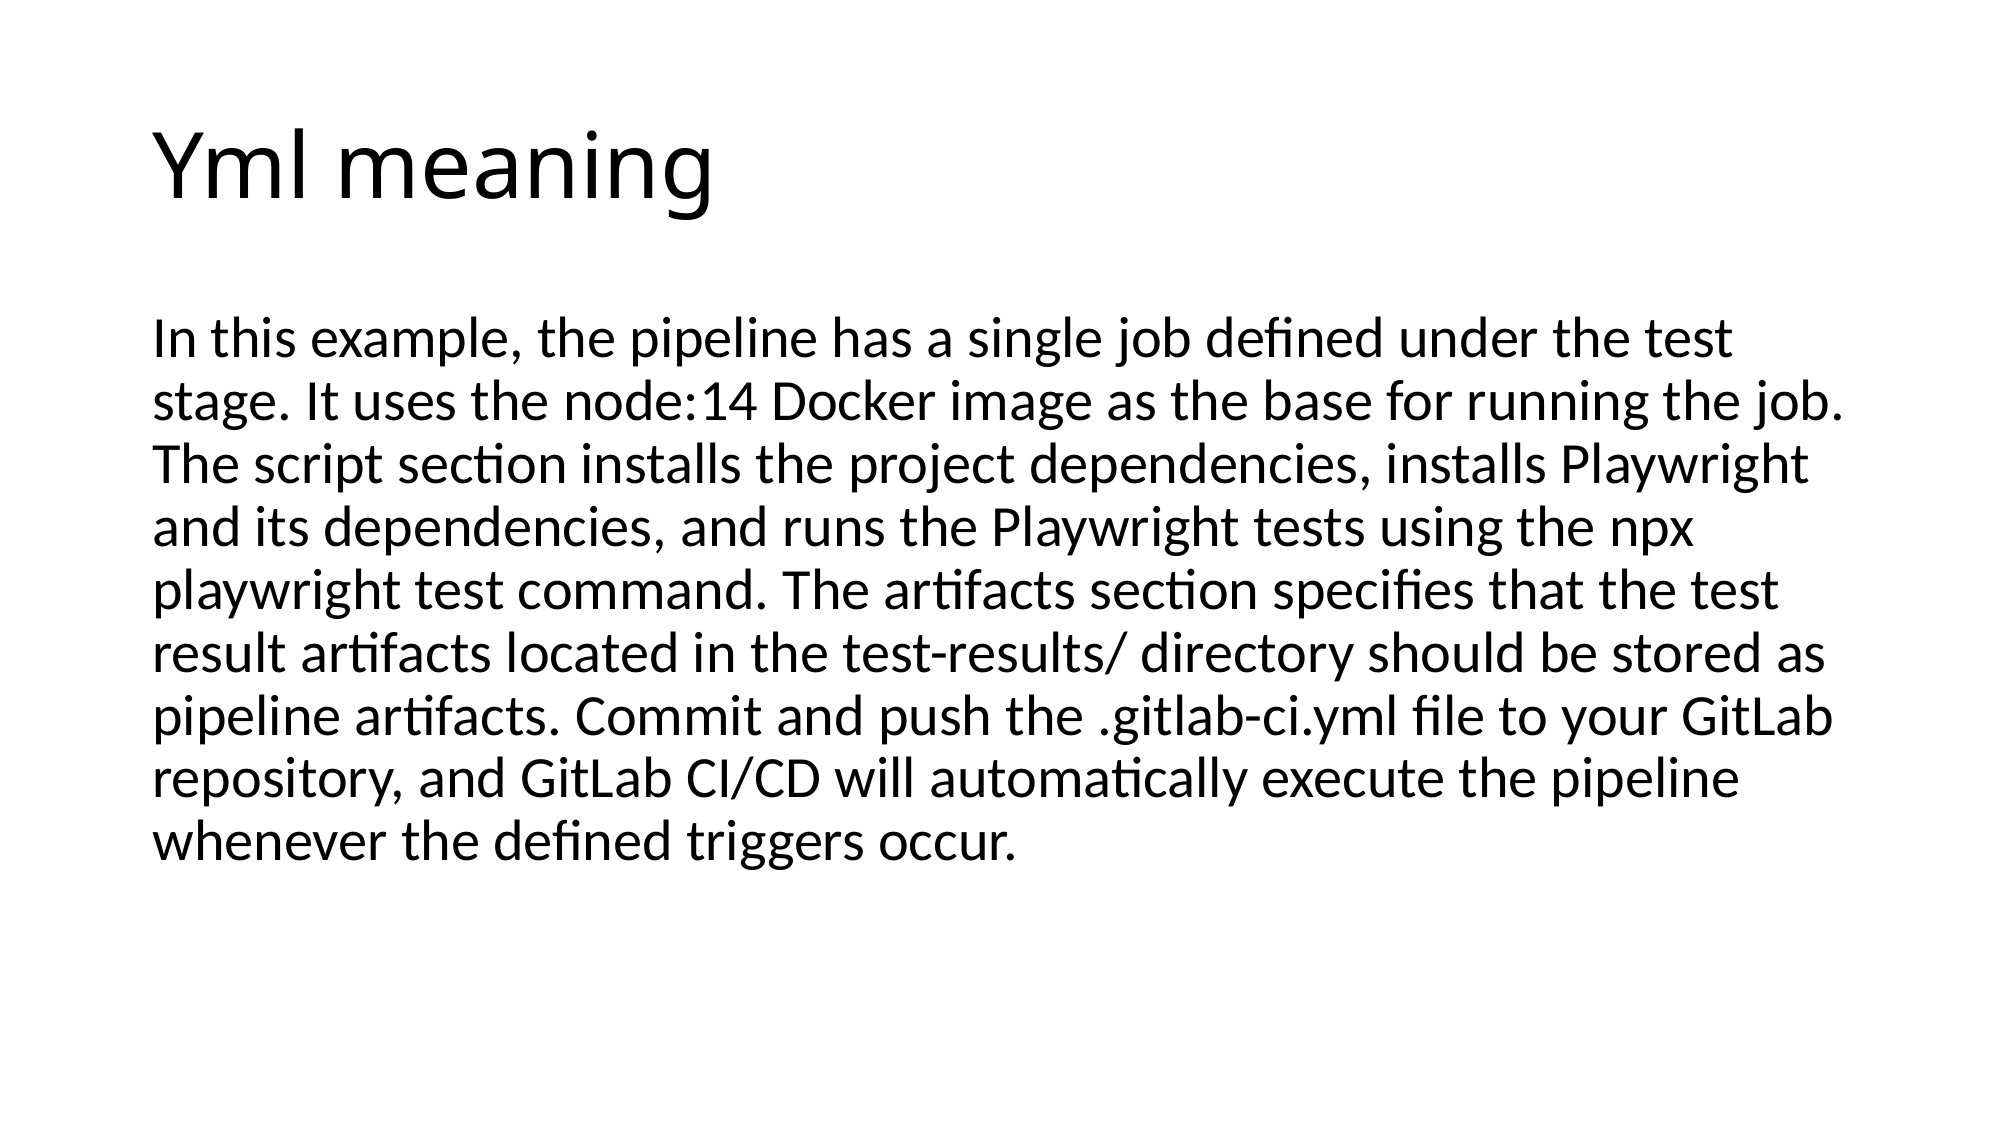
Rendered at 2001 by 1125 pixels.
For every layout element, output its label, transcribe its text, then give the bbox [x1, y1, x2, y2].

title Yml meaning [137, 59, 1863, 278]
list In this example, the pipeline has a single job defined under the test stage. It uses the node:14 Docker image as the base for running the job. The script section installs the project dependencies, installs Playwright and its dependencies, and runs the Playwright tests using the npx playwright test command. The artifacts section specifies that the test result artifacts located in the test-results/ directory should be stored as pipeline artifacts. Commit and push the .gitlab-ci.yml file to your GitLab repository, and GitLab CI/CD will automatically execute the pipeline whenever the defined triggers occur. [137, 299, 1863, 1014]
